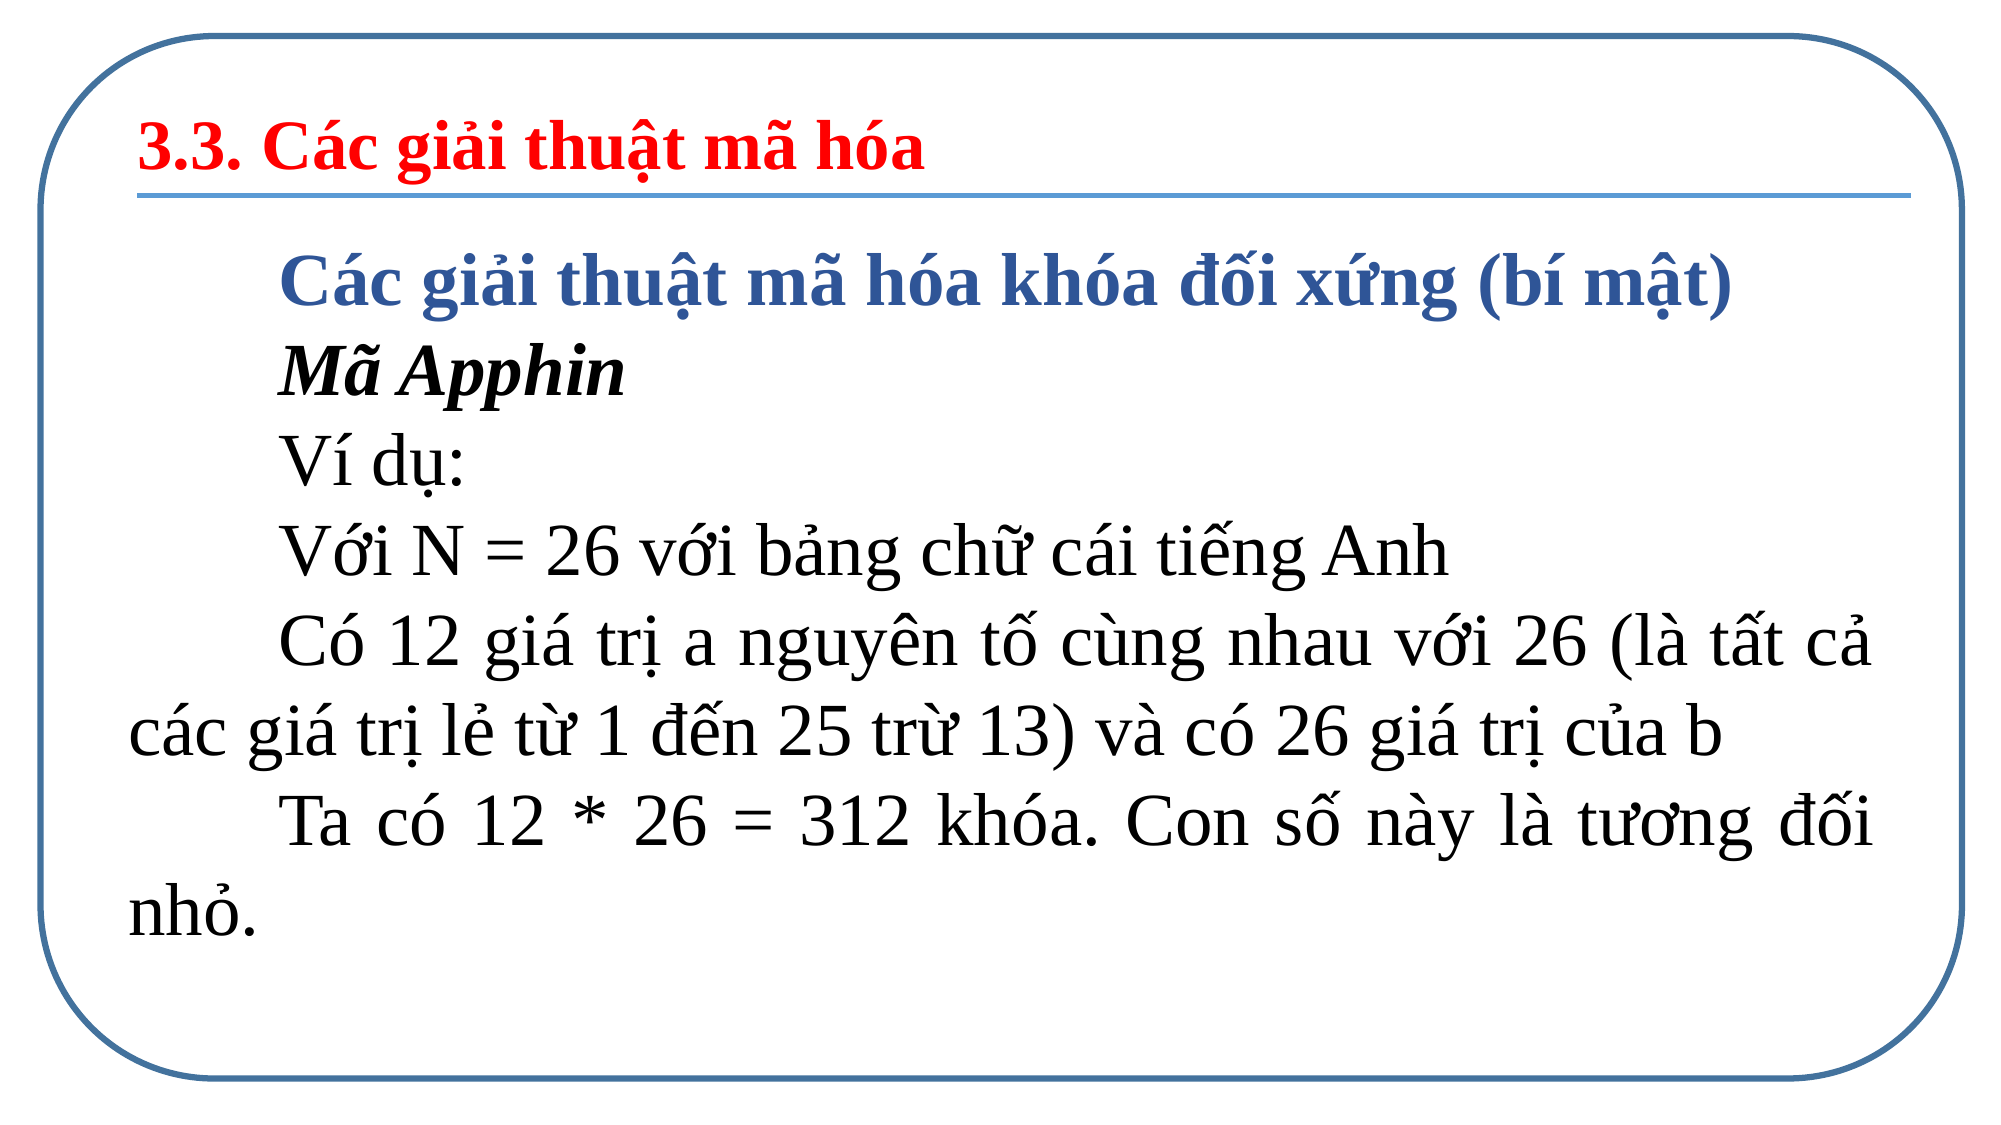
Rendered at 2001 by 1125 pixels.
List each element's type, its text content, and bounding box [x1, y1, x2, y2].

text_box 3.3. Các giải thuật mã hóa [1962, 90, 1970, 191]
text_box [40, 35, 1962, 1079]
